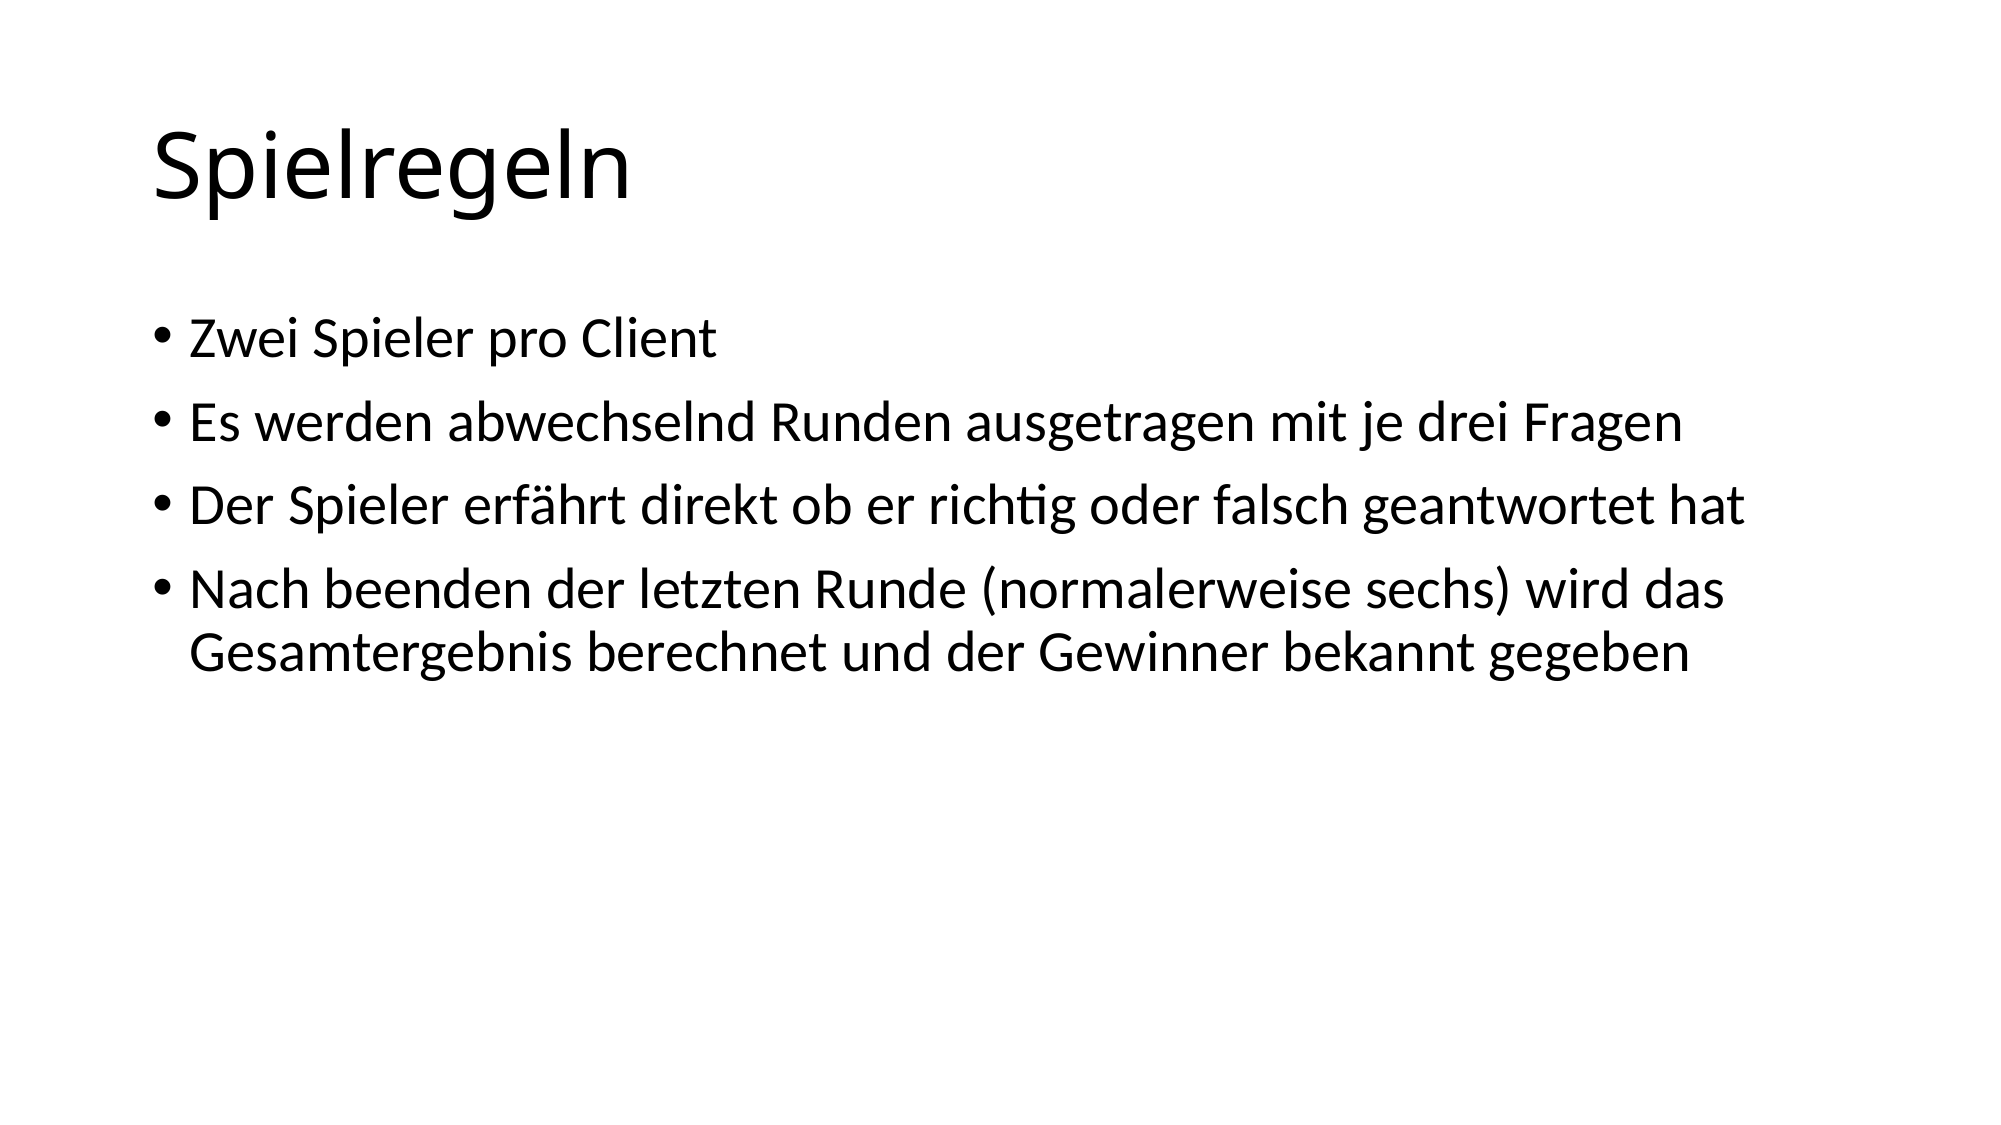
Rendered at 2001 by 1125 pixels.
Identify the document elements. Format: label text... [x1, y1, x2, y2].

title Spielregeln [137, 59, 1863, 278]
list Zwei Spieler pro Client Es werden abwechselnd Runden ausgetragen mit je drei Fragen Der Spieler erfährt direkt ob er richtig oder falsch geantwortet hat Nach beenden der letzten Runde (normalerweise sechs) wird das Gesamtergebnis berechnet und der Gewinner bekannt gegeben [137, 299, 1863, 1014]
